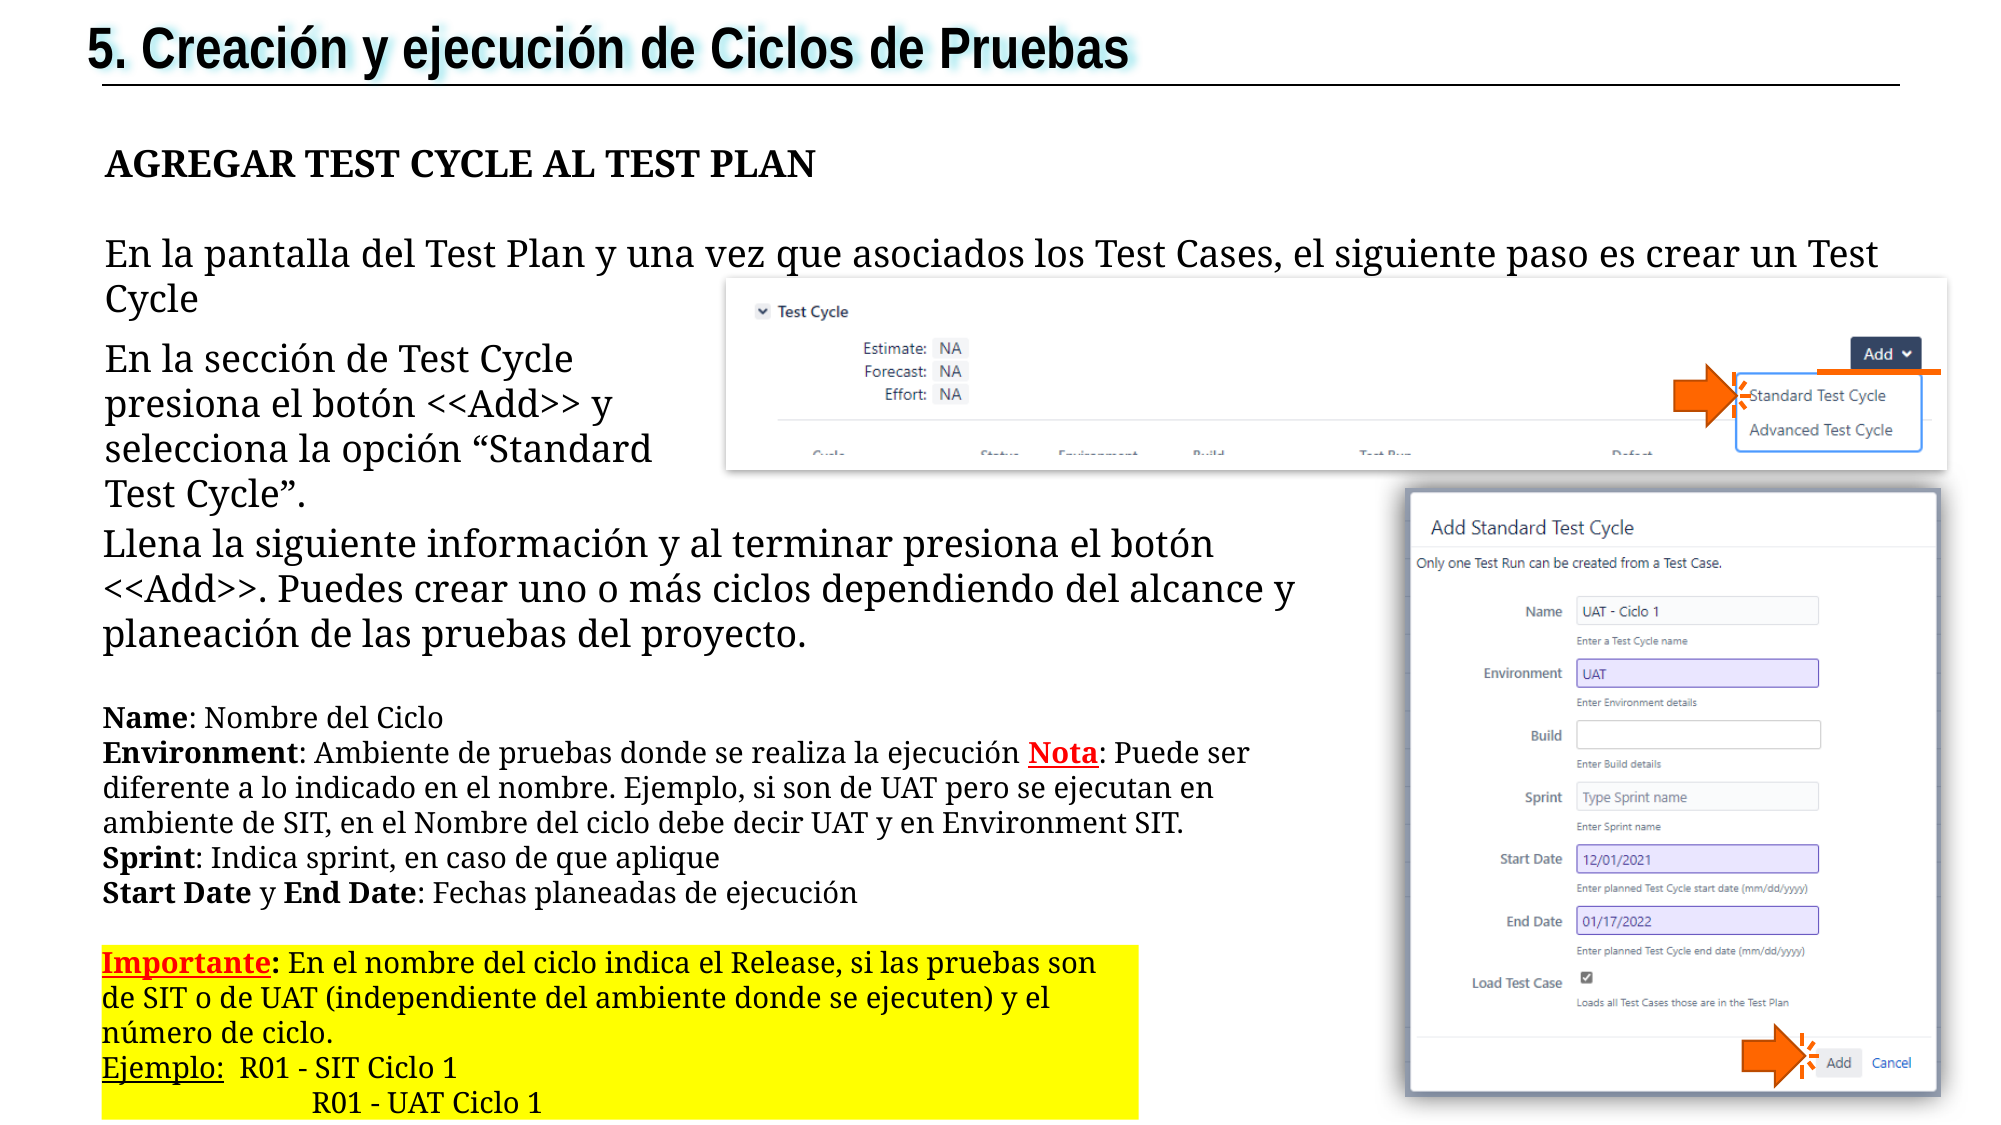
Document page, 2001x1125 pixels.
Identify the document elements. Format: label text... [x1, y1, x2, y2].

text_box Importante: En el nombre del ciclo indica el Release, si las pruebas son de SIT o de UAT (independiente del ambiente donde se ejecuten) y el número de ciclo. Ejemplo: R01 - SIT Ciclo 1 R01 - UAT Ciclo 1 [101, 944, 1139, 1120]
picture [1405, 488, 1941, 1097]
text_box Llena la siguiente información y al terminar presiona el botón <<Add>>. Puedes crear uno o más ciclos dependiendo del alcance y planeación de las pruebas del proyecto. Name: Nombre del Ciclo Environment: Ambiente de pruebas donde se realiza la ejecución Nota: Puede ser diferente a lo indicado en el nombre. Ejemplo, si son de UAT pero se ejecutan en ambiente de SIT, en el Nombre del ciclo debe decir UAT y en Environment SIT. Sprint: Indica sprint, en caso de que aplique Start Date y End Date: Fechas planeadas de ejecución [87, 512, 1357, 918]
text_box AGREGAR TEST CYCLE AL TEST PLAN En la pantalla del Test Plan y una vez que asociados los Test Cases, el siguiente paso es crear un Test Cycle [89, 87, 1922, 282]
text_box 5. Creación y ejecución de Ciclos de Pruebas [87, 12, 1913, 100]
picture [740, 292, 1932, 455]
text_box En la sección de Test Cycle presiona el botón <<Add>> y selecciona la opción “Standard Test Cycle”. [89, 282, 731, 523]
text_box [1674, 365, 1752, 426]
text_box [1742, 1025, 1820, 1087]
